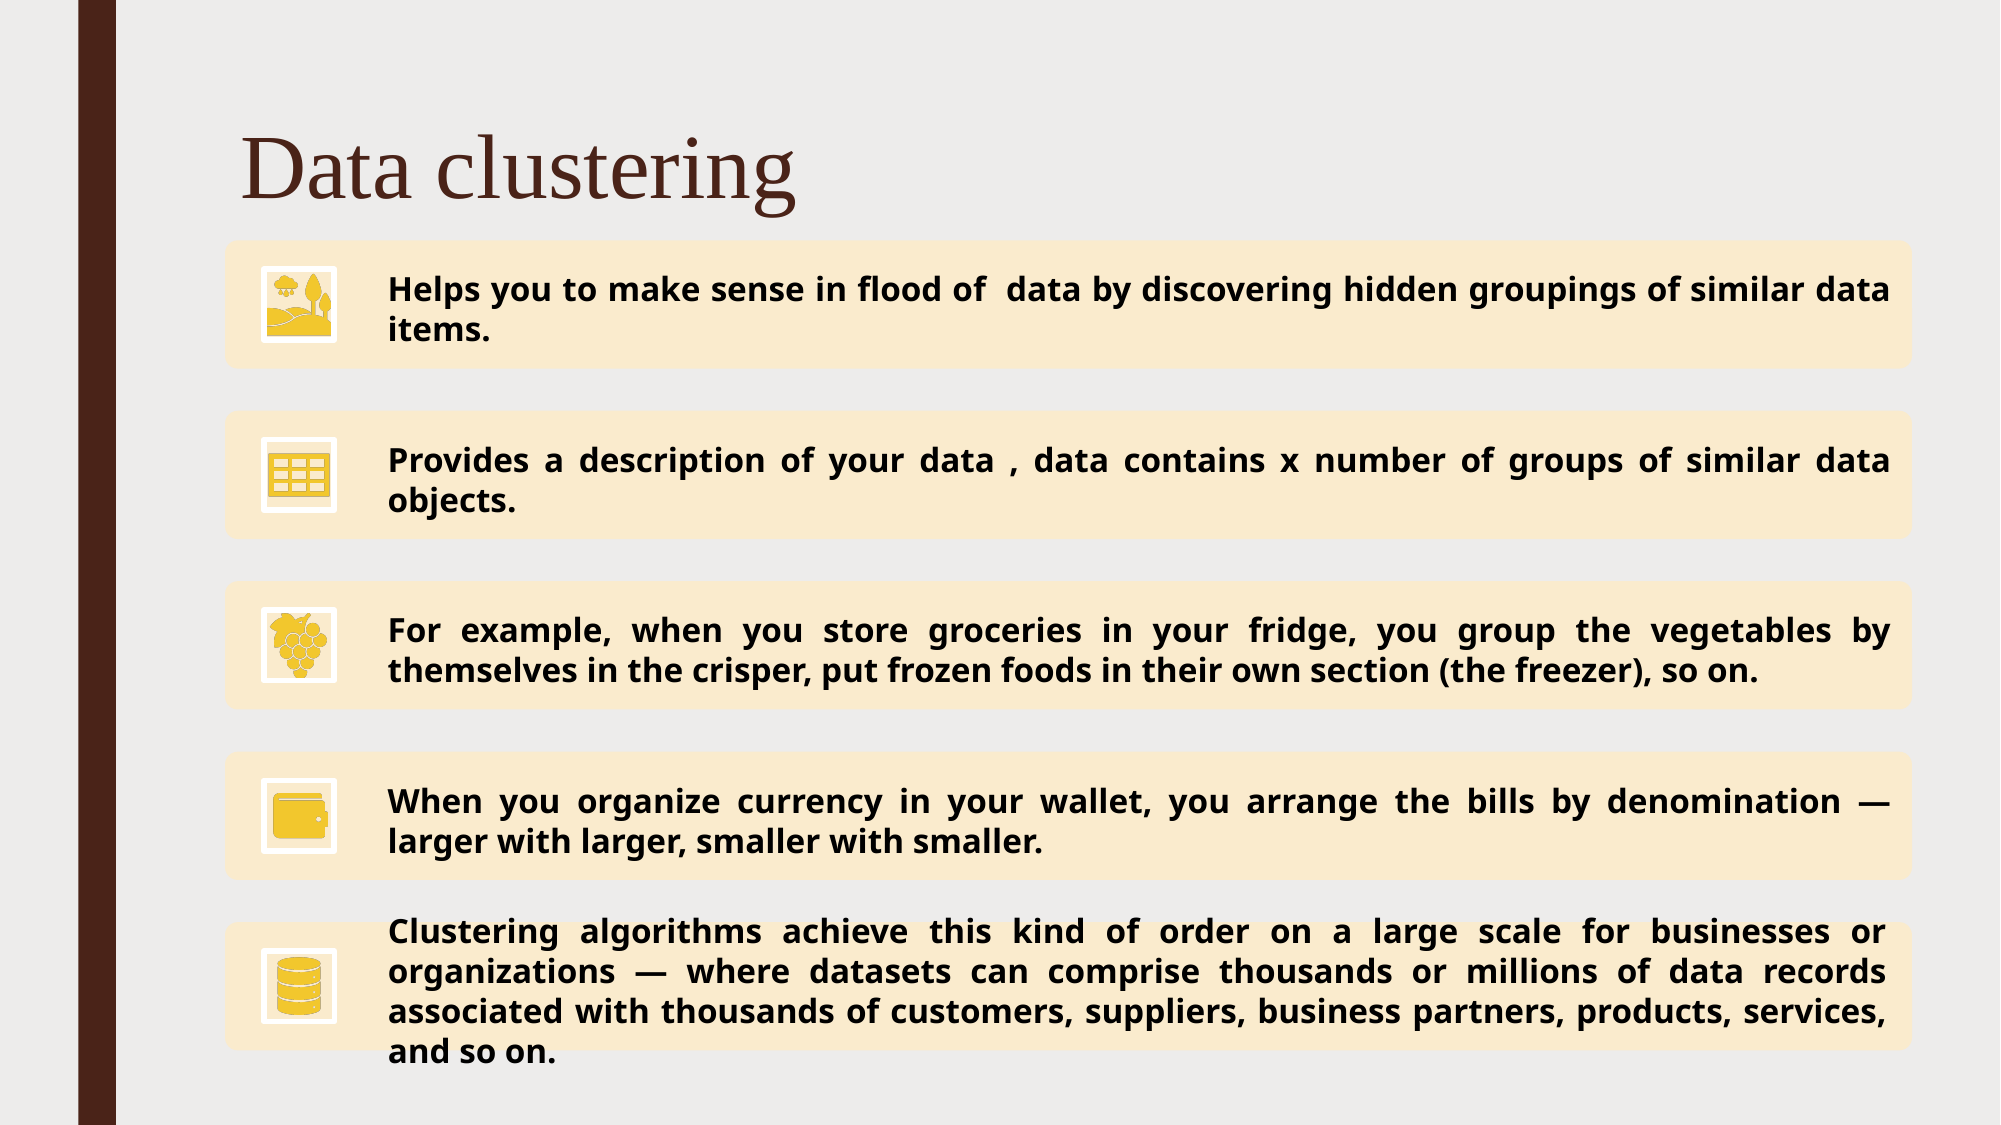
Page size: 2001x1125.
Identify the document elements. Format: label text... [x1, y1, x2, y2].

title Data clustering [225, 112, 1800, 239]
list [224, 239, 1913, 1060]
